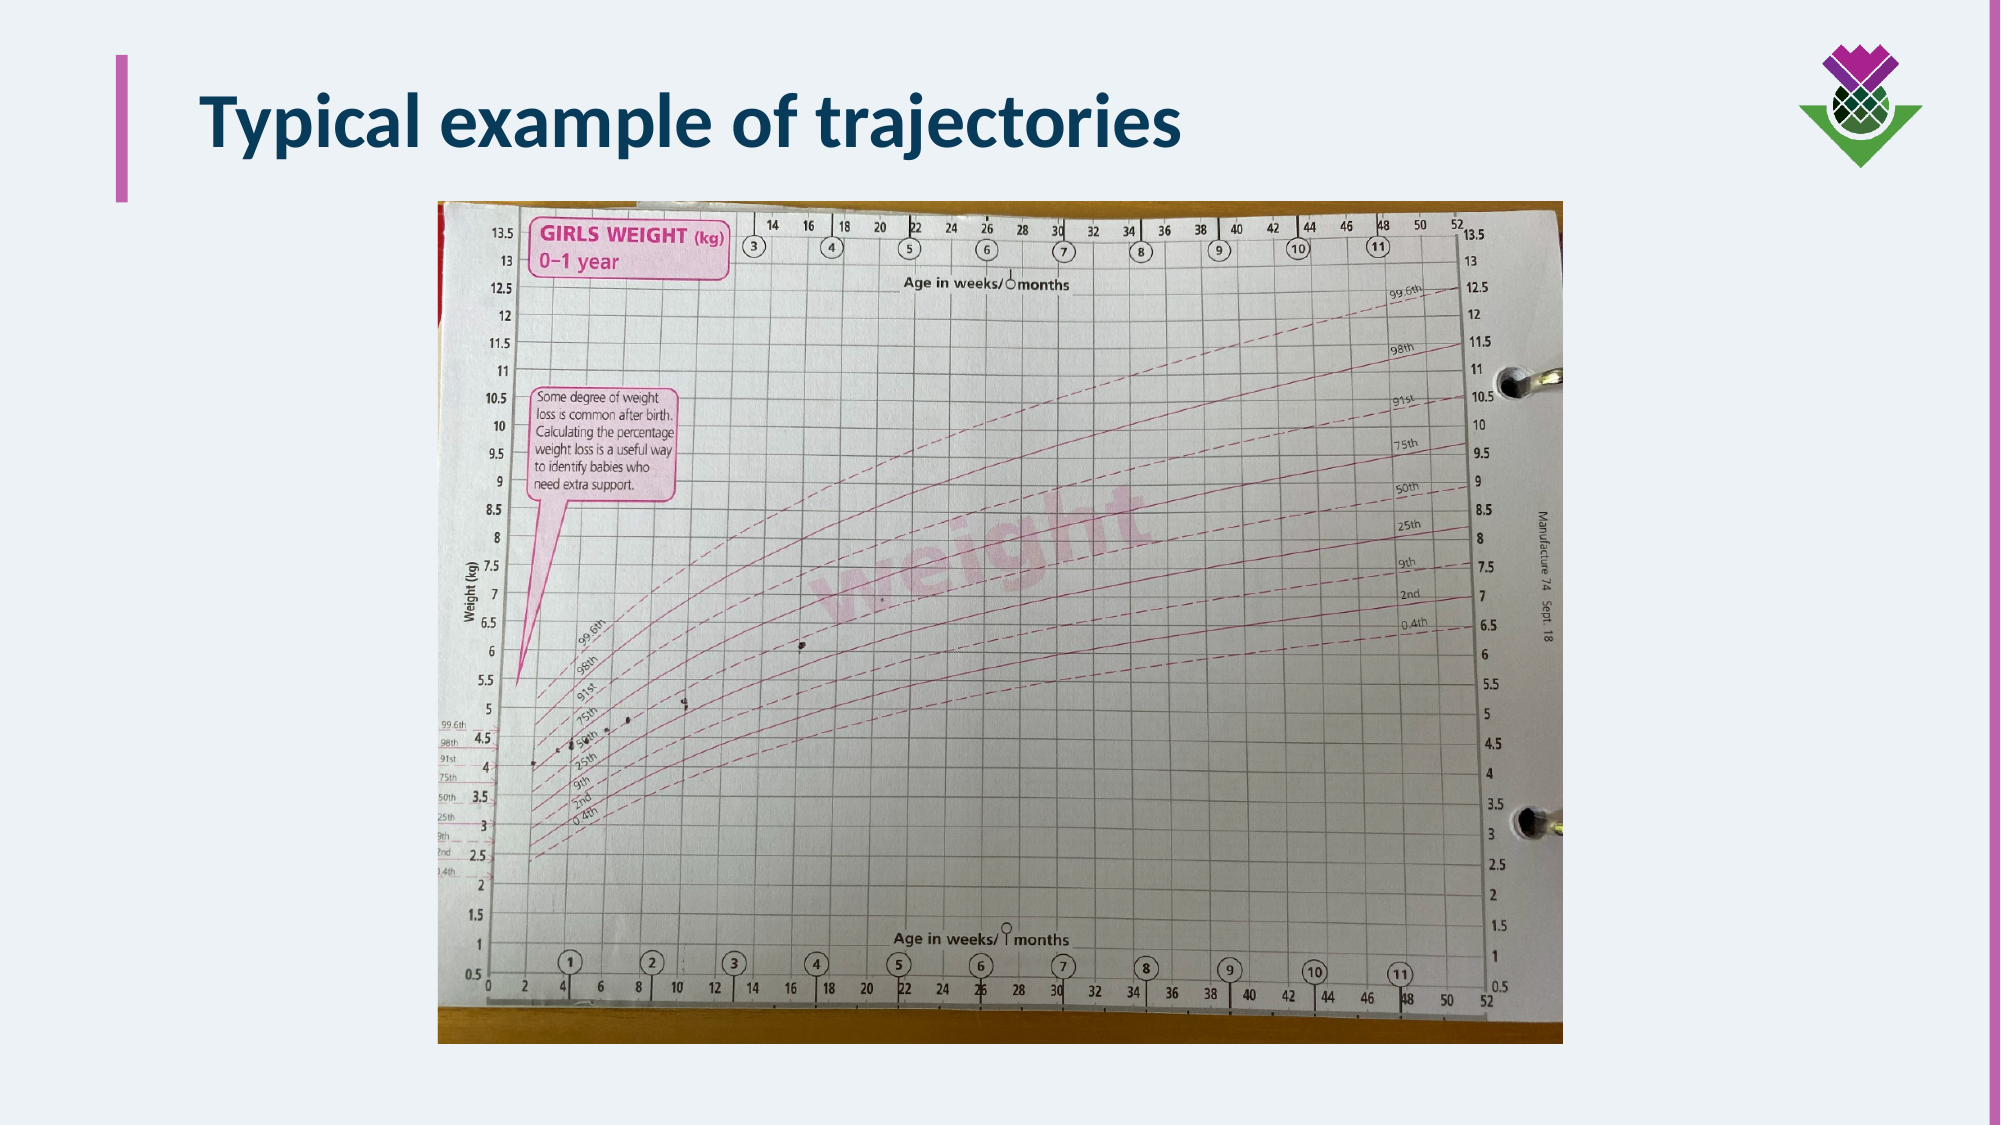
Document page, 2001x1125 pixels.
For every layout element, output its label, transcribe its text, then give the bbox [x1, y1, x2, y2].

picture [439, 59, 1562, 1125]
title Typical example of trajectories [184, 54, 1347, 203]
picture [1798, 44, 1923, 168]
